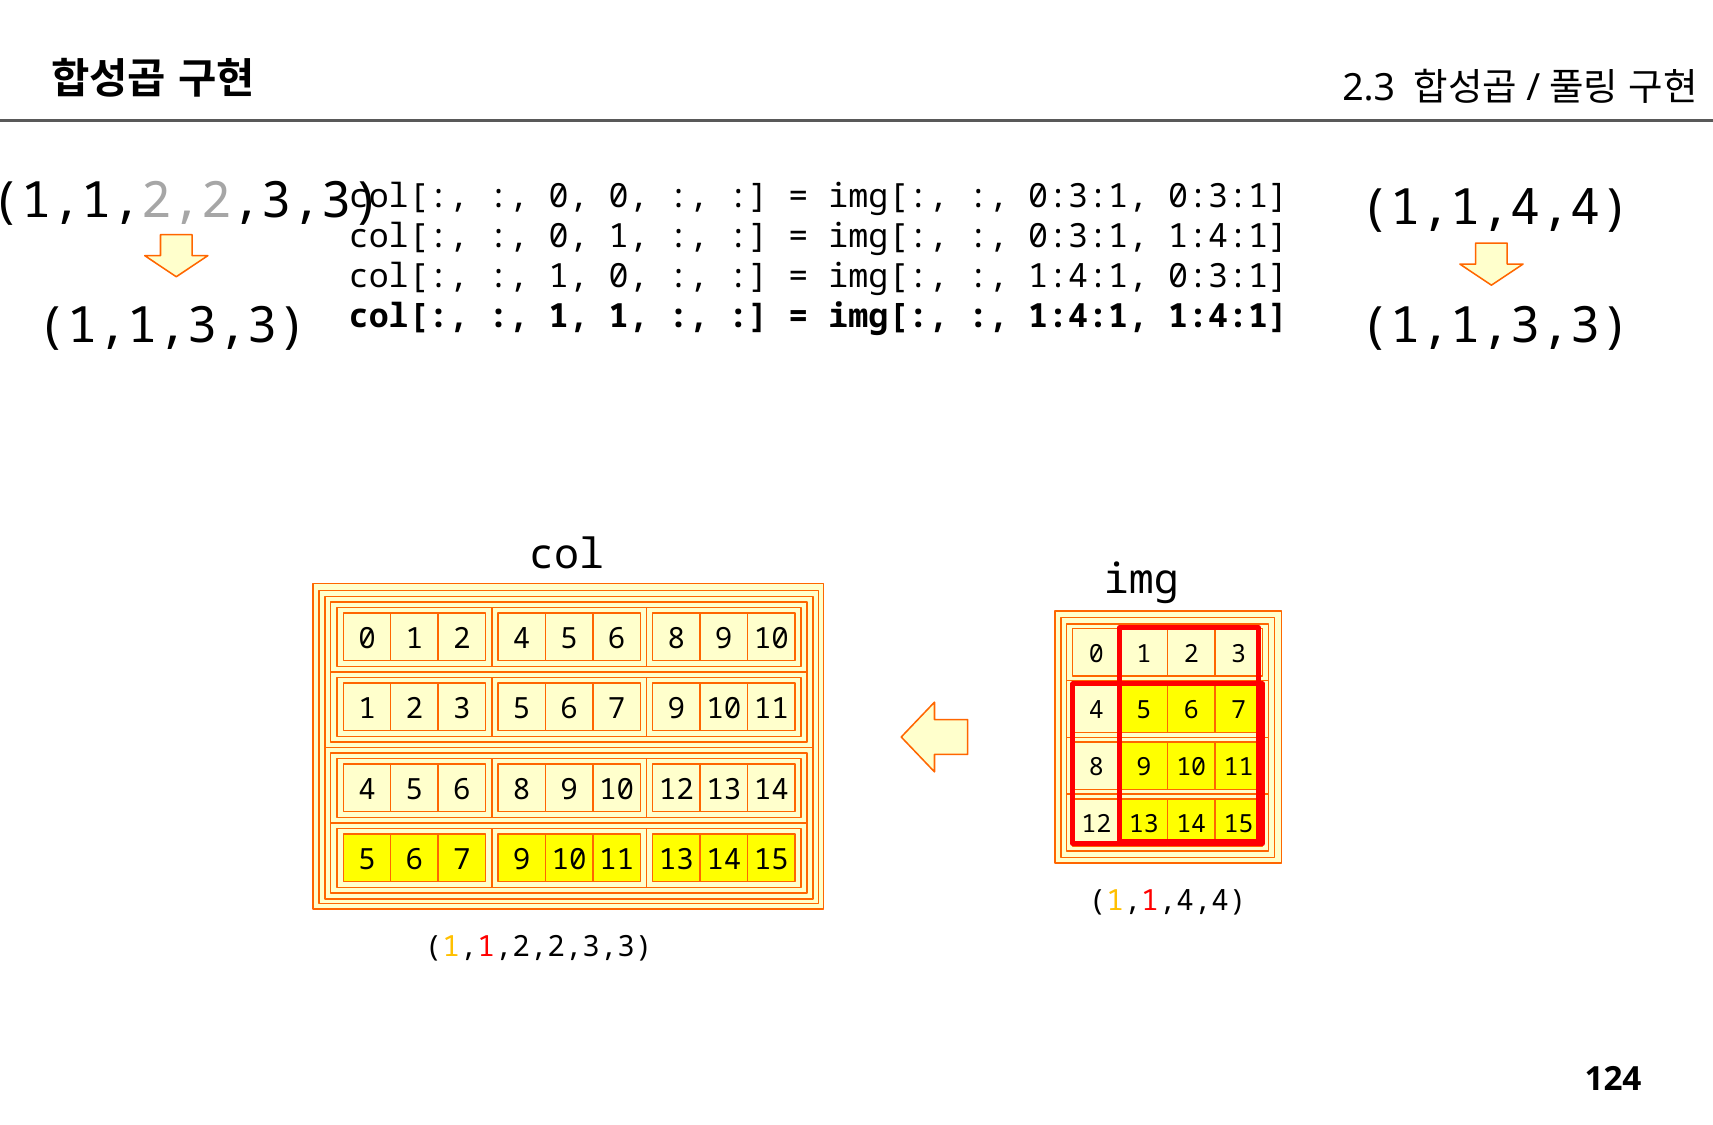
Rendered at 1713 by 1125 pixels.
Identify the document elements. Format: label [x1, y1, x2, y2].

text_box [1053, 544, 1283, 865]
text_box [1074, 873, 1262, 924]
text_box [311, 519, 825, 911]
text_box [0, 159, 1304, 342]
text_box [22, 285, 323, 360]
text_box [916, 44, 1713, 111]
text_box [11, 13, 803, 105]
text_box [409, 919, 667, 970]
text_box [1345, 167, 1646, 360]
text_box [899, 700, 970, 774]
